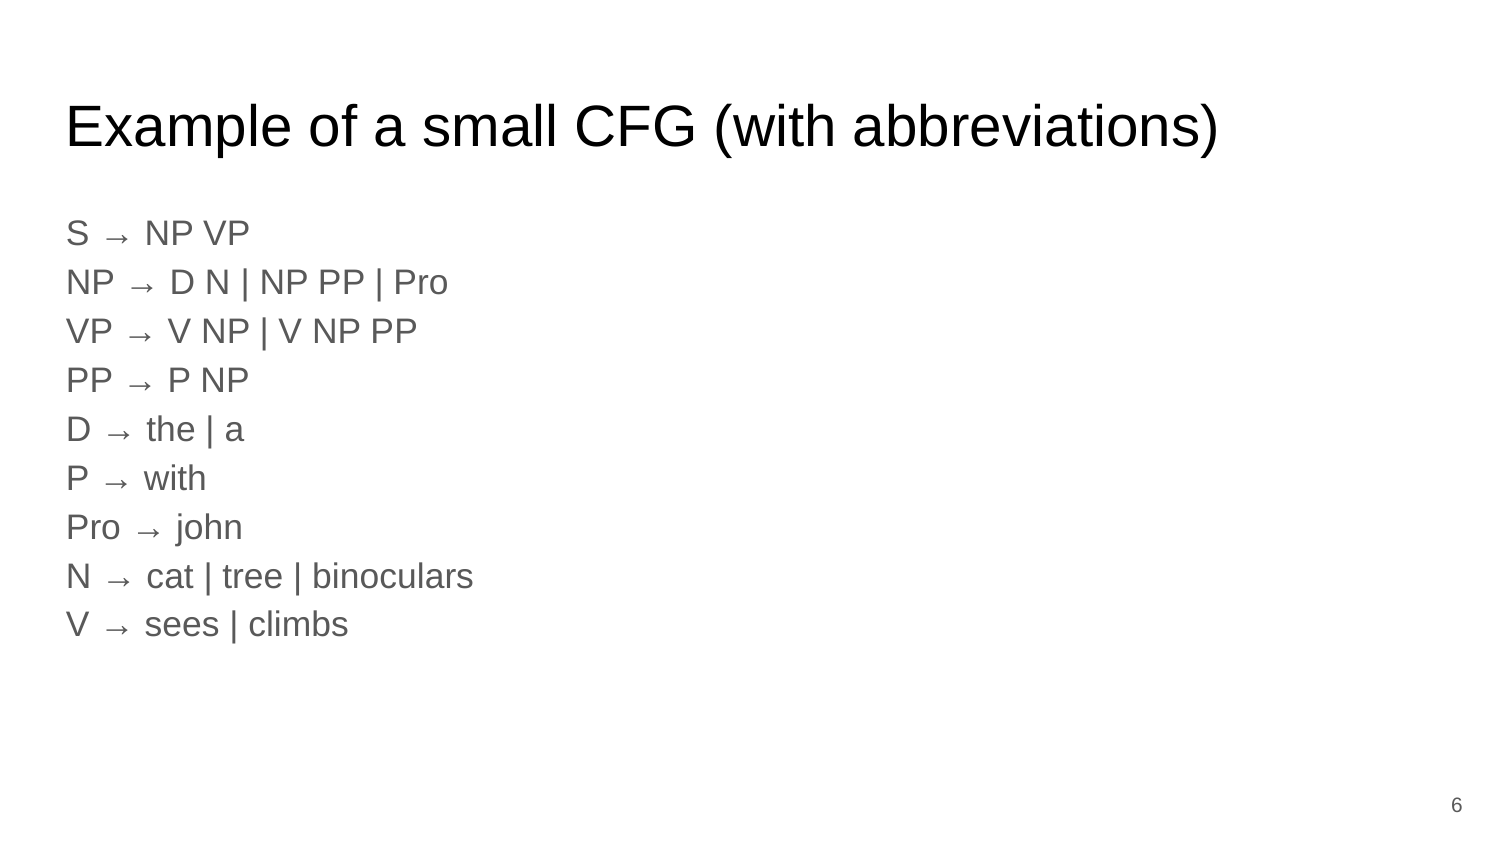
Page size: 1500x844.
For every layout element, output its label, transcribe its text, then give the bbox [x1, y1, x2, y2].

text_box 6 [1387, 771, 1478, 836]
text_box S → NP VP NP → D N | NP PP | Pro VP → V NP | V NP PP PP → P NP D → the | a P → with Pro → john N → cat | tree | binoculars V → sees | climbs [51, 188, 1449, 750]
text_box Example of a small CFG (with abbreviations) [51, 72, 1449, 167]
